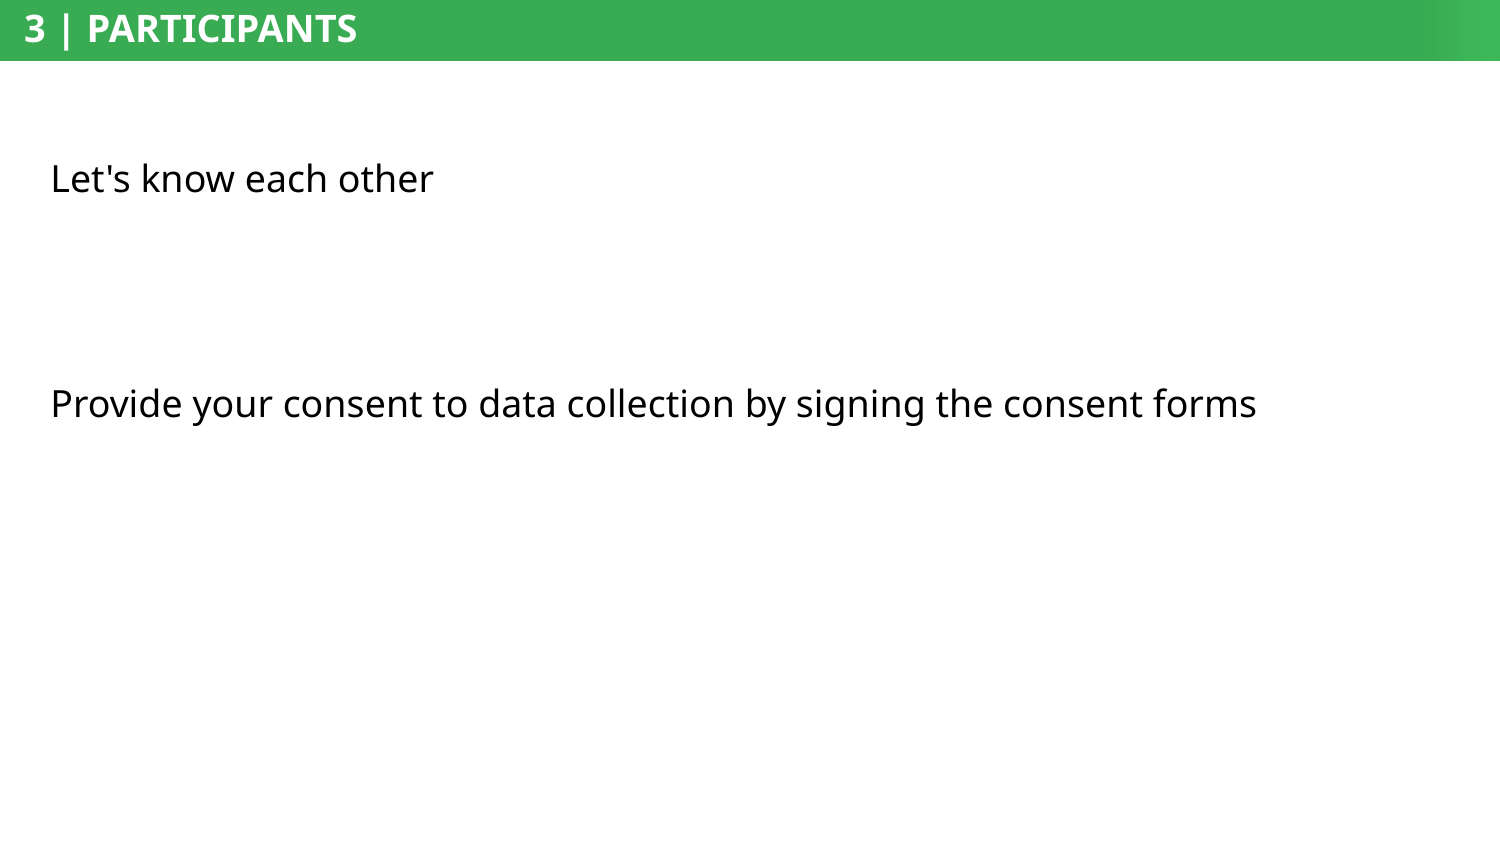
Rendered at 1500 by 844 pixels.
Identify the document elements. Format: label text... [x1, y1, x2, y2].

picture [0, 0, 1500, 61]
text_box Let's know each other Provide your consent to data collection by signing the consent forms [35, 139, 1417, 485]
